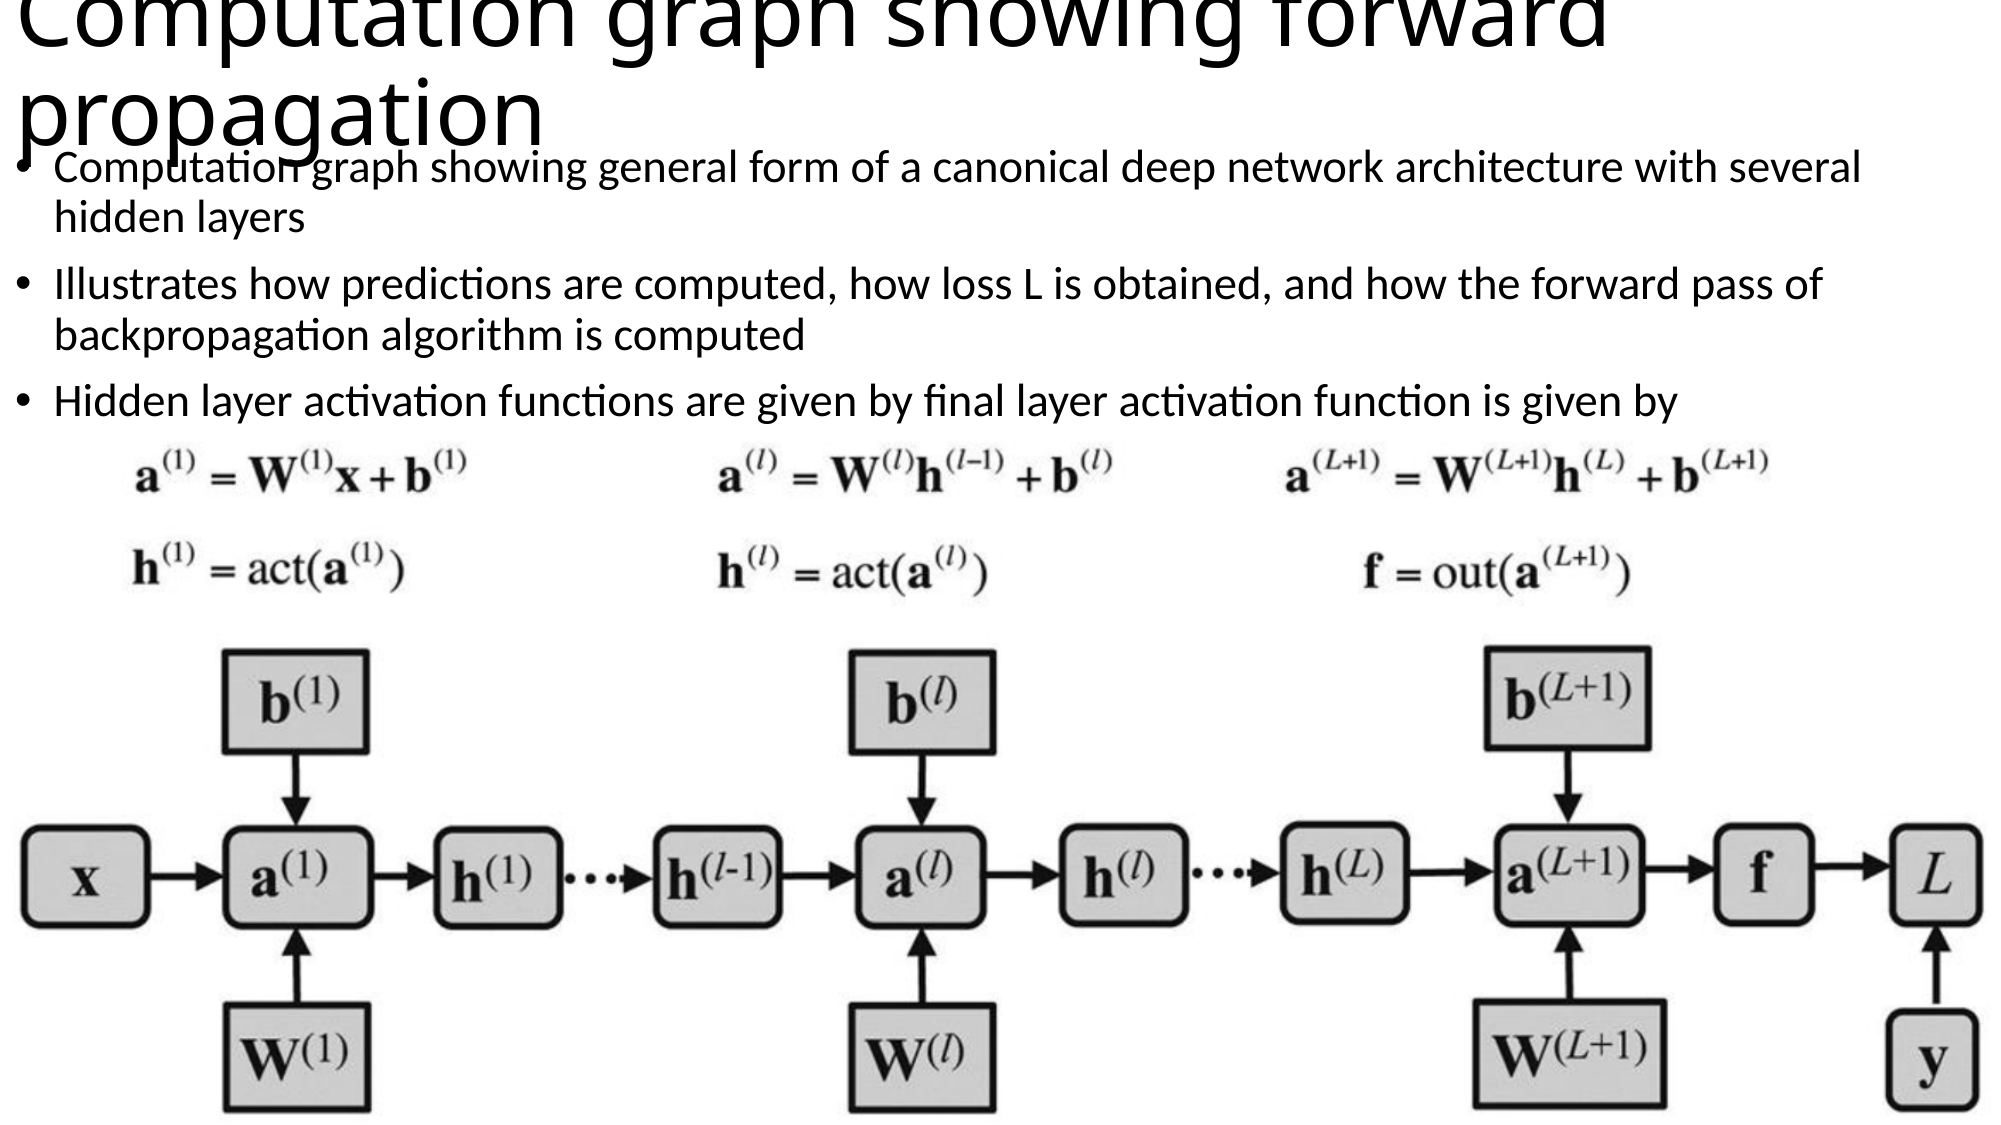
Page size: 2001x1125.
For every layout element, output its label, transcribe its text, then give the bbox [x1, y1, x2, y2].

title Computation graph showing forward propagation [0, 0, 2000, 133]
picture [0, 436, 2000, 1125]
